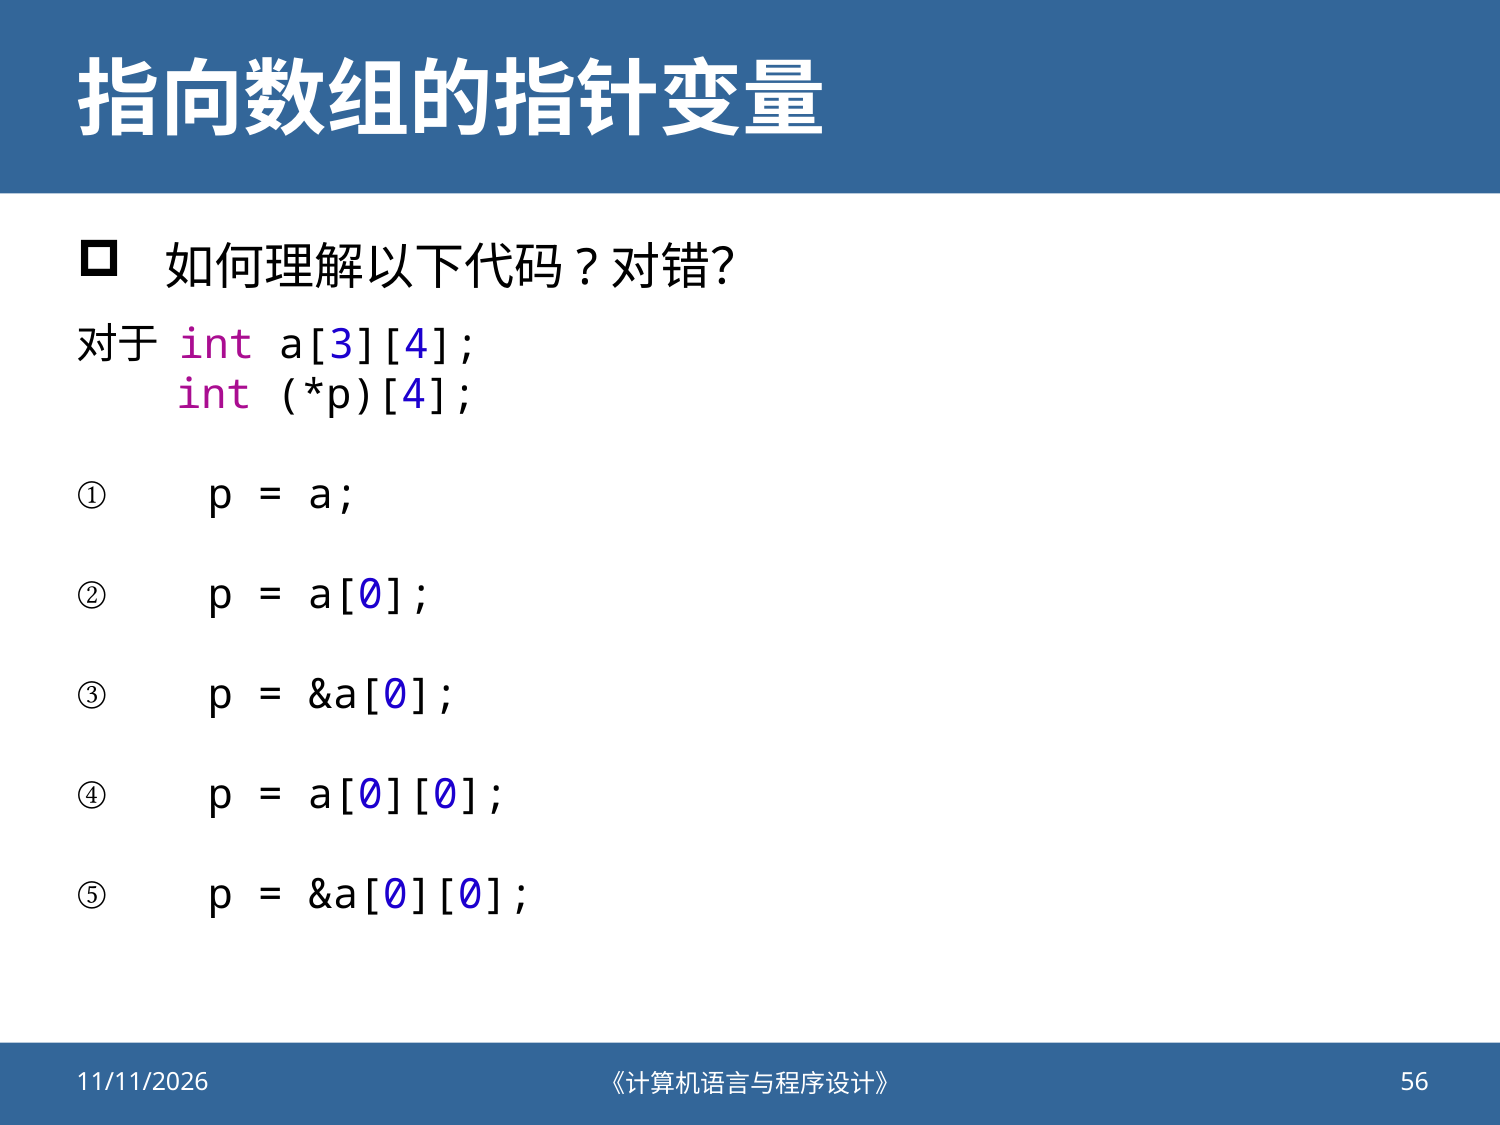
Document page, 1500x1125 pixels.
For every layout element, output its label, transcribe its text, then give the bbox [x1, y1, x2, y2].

title 指向数组的指针变量 [61, 27, 1441, 177]
footer 《计算机语言与程序设计》 [480, 1052, 1021, 1113]
slide_number 56 [1084, 1052, 1444, 1113]
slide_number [61, 1052, 422, 1113]
text_box 对于 int a[3][4]; int (*p)[4]; ① p = a; ② p = a[0]; ③ p = &a[0]; ④ p = a[0][0]; ⑤ p = &a[0][0]; [61, 309, 601, 925]
list 如何理解以下代码?对错？ [61, 221, 1441, 310]
